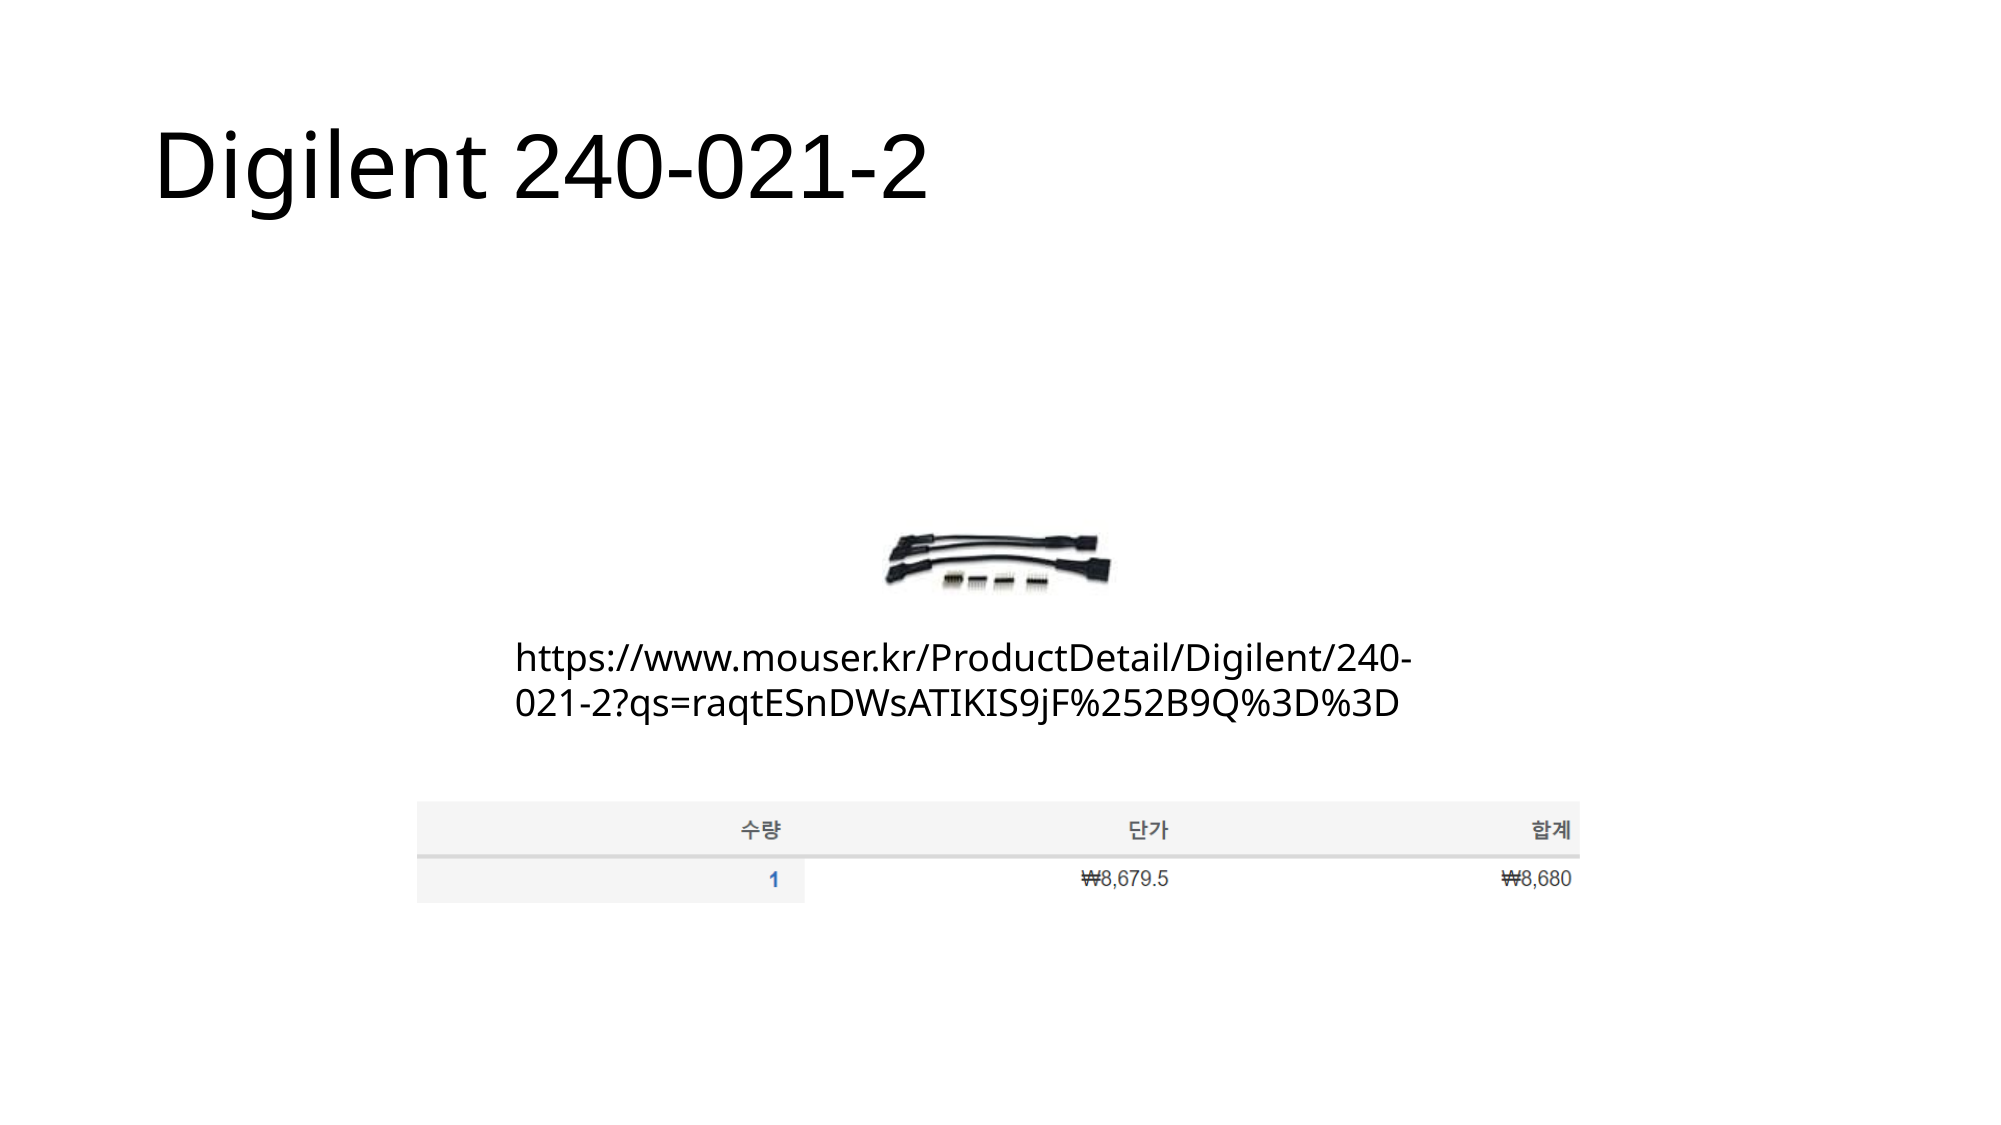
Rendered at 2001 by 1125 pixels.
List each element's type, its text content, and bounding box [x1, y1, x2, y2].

title Digilent 240-021-2 [137, 59, 1863, 278]
picture [882, 445, 1118, 680]
text_box https://www.mouser.kr/ProductDetail/Digilent/240-021-2?qs=raqtESnDWsATIKIS9jF%252B9Q%3D%3D [500, 626, 1500, 732]
picture [416, 792, 1584, 903]
